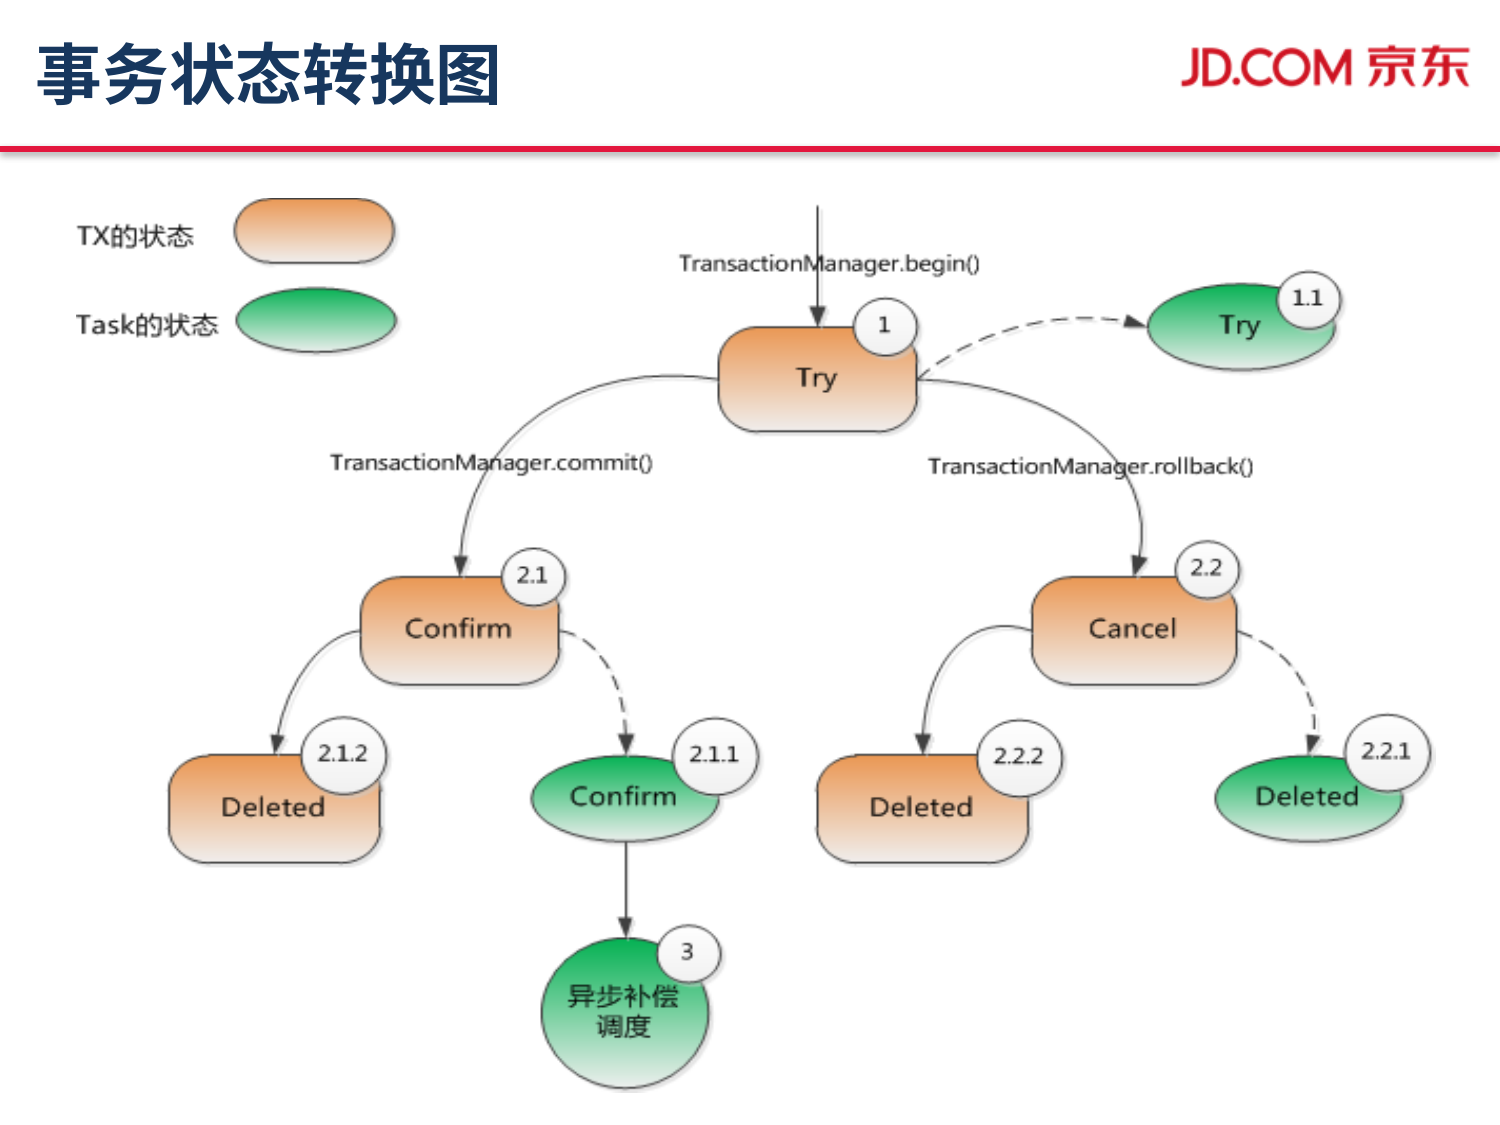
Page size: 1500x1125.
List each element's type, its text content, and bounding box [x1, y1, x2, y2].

picture [76, 197, 1436, 1093]
picture [1176, 40, 1472, 99]
title 事务状态转换图 [20, 10, 1034, 135]
